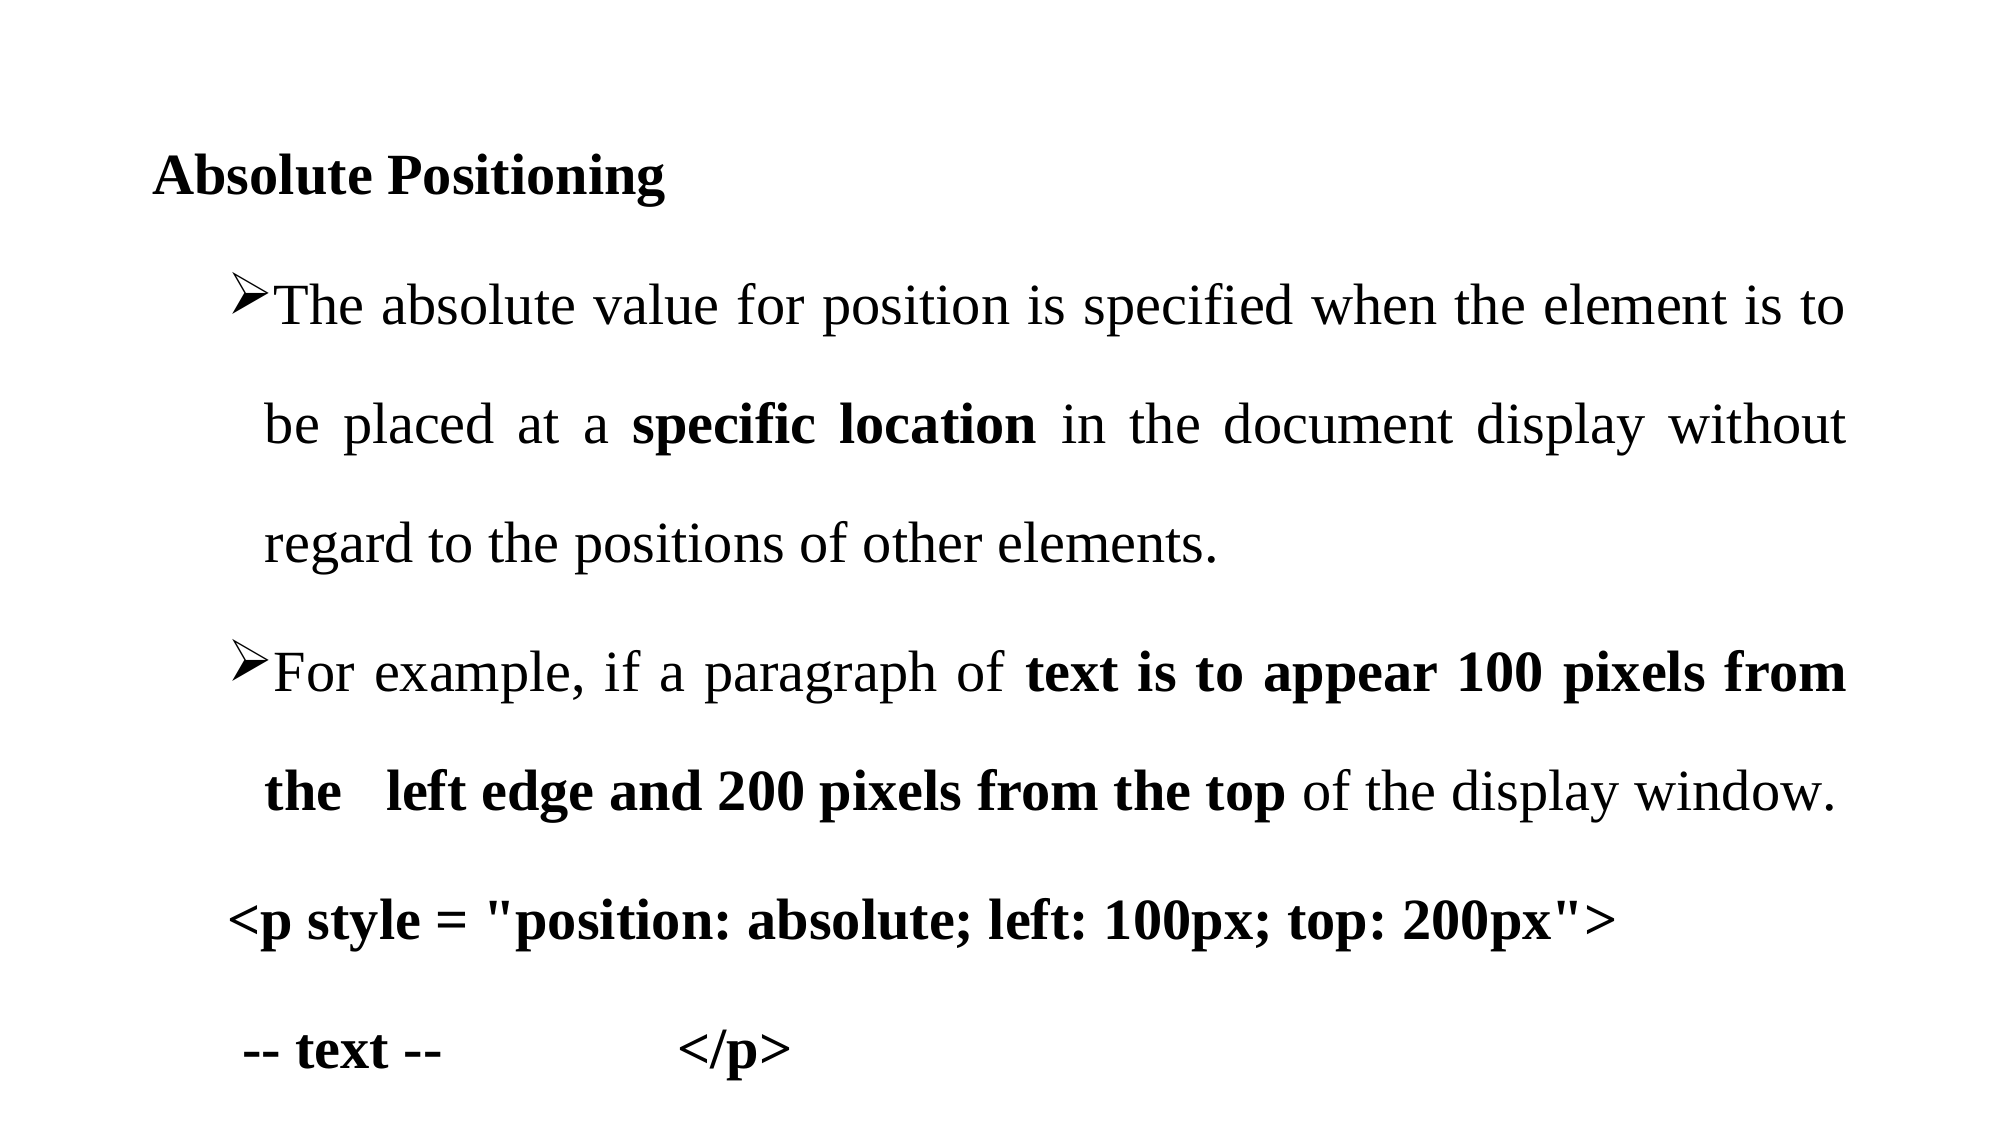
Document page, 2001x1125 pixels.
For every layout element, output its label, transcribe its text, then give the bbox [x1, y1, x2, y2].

list Absolute Positioning The absolute value for position is specified when the element is to be placed at a specific location in the document display without regard to the positions of other elements. For example, if a paragraph of text is to appear 100 pixels from the left edge and 200 pixels from the top of the display window. <p style = "position: absolute; left: 100px; top: 200px"> -- text -- </p> [137, 80, 1863, 1103]
